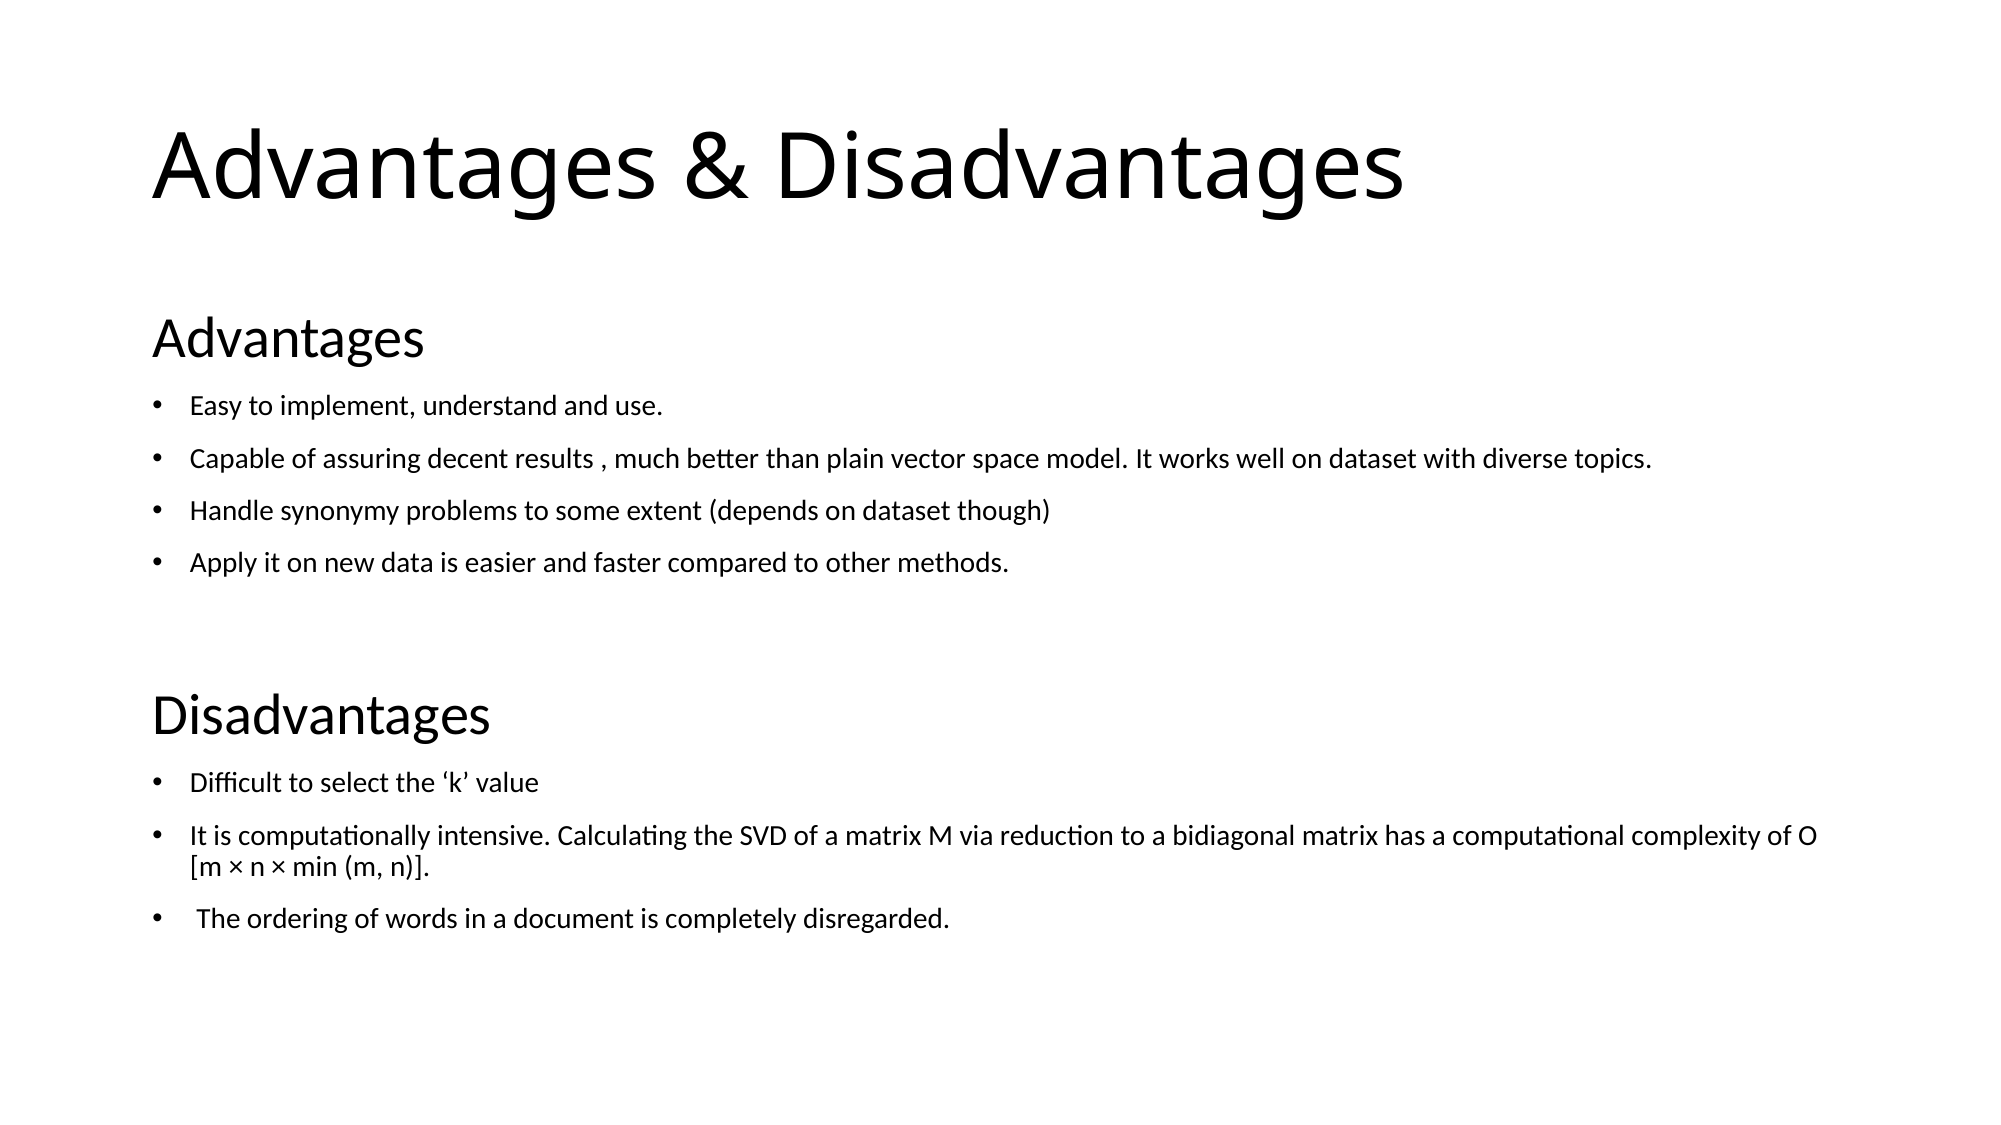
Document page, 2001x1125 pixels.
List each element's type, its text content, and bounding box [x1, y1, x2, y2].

title Advantages & Disadvantages [137, 59, 1863, 278]
list Advantages Easy to implement, understand and use. Capable of assuring decent results , much better than plain vector space model. It works well on dataset with diverse topics. Handle synonymy problems to some extent (depends on dataset though) Apply it on new data is easier and faster compared to other methods. Disadvantages Difficult to select the ‘k’ value It is computationally intensive. Calculating the SVD of a matrix M via reduction to a bidiagonal matrix has a computational complexity of O [m × n × min (m, n)]. The ordering of words in a document is completely disregarded. [137, 299, 1863, 1014]
